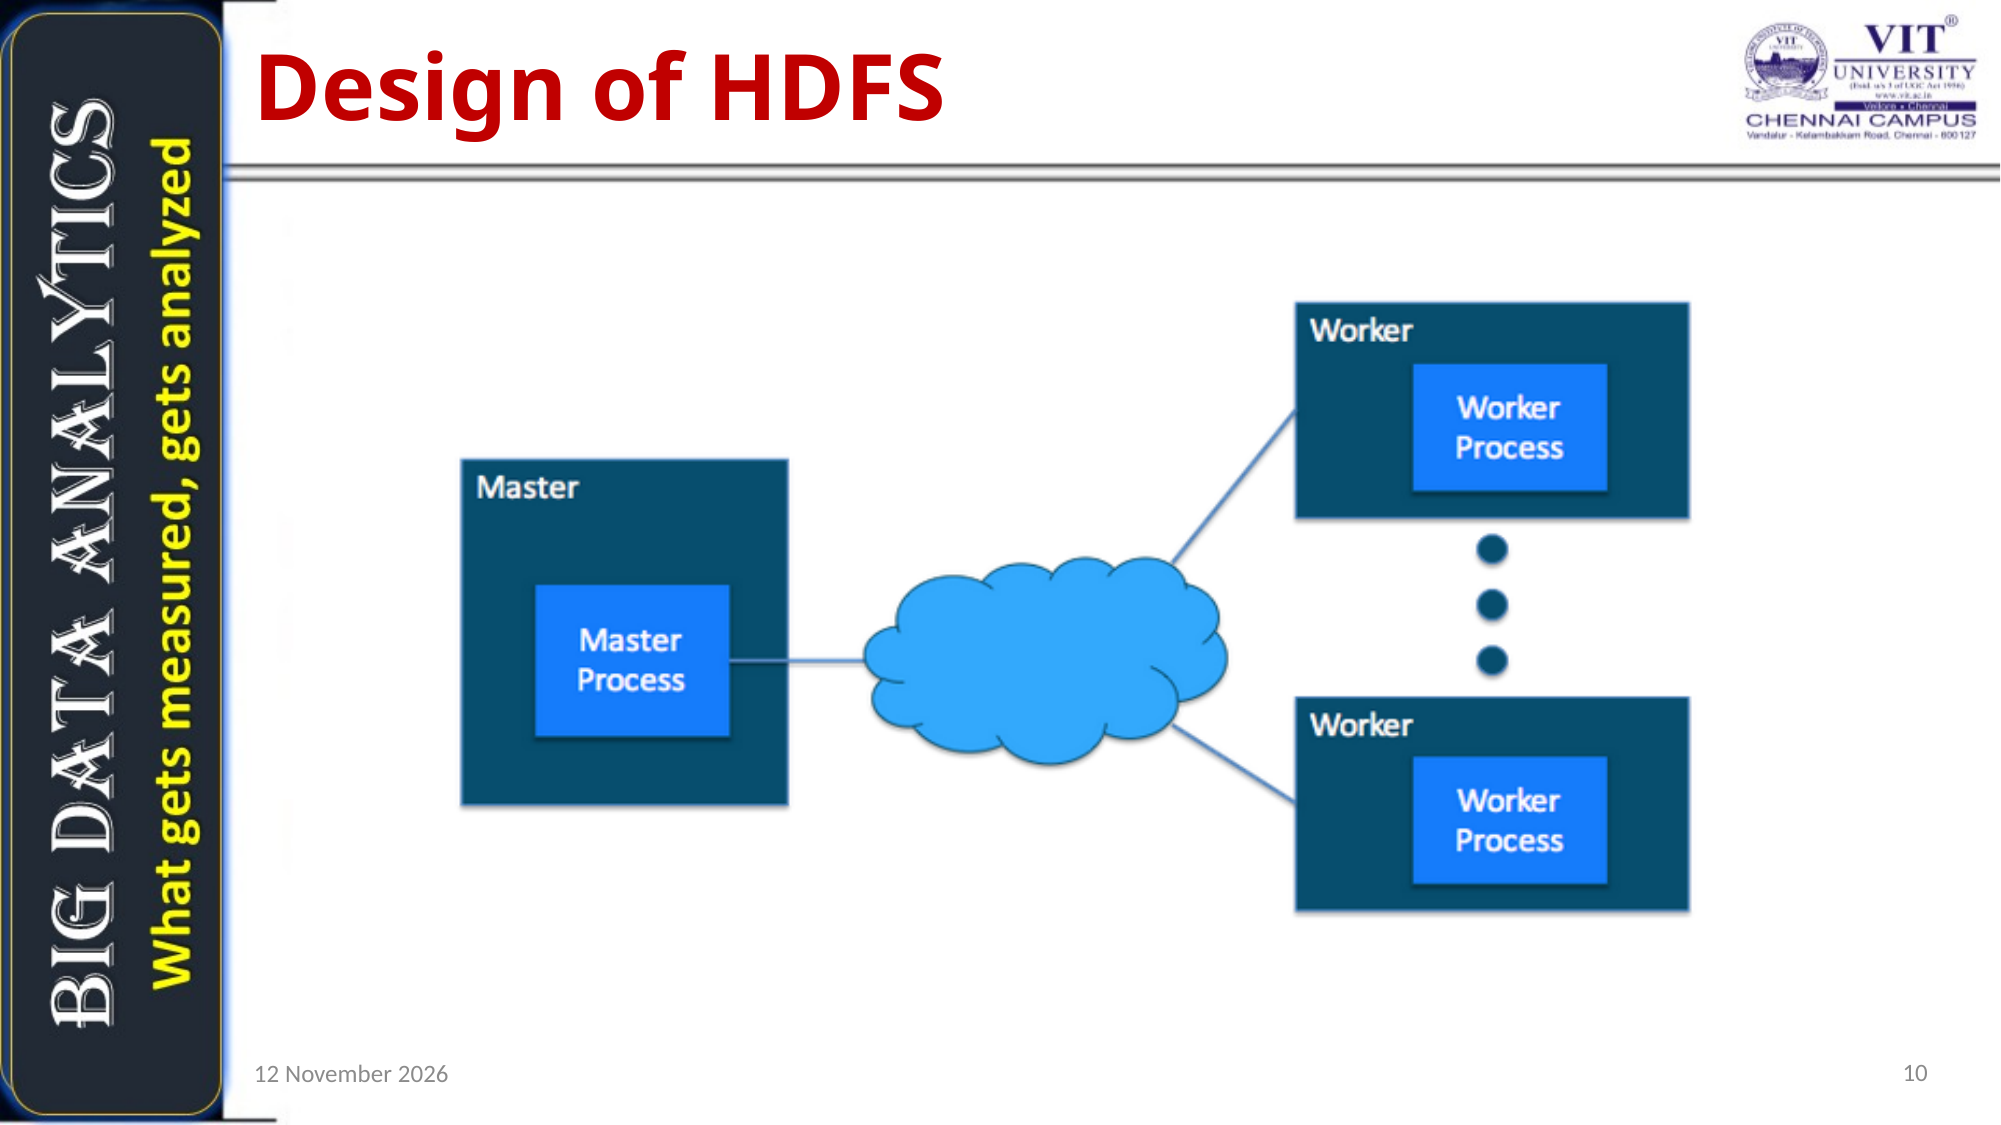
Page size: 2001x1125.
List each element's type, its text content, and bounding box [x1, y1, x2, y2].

text_box Design of HDFS [239, 16, 1725, 166]
picture [0, 0, 2001, 1125]
text_box [239, 200, 1965, 1017]
text_box 10 [1778, 1039, 1943, 1103]
text_box 17 September 2019 [239, 1042, 588, 1103]
